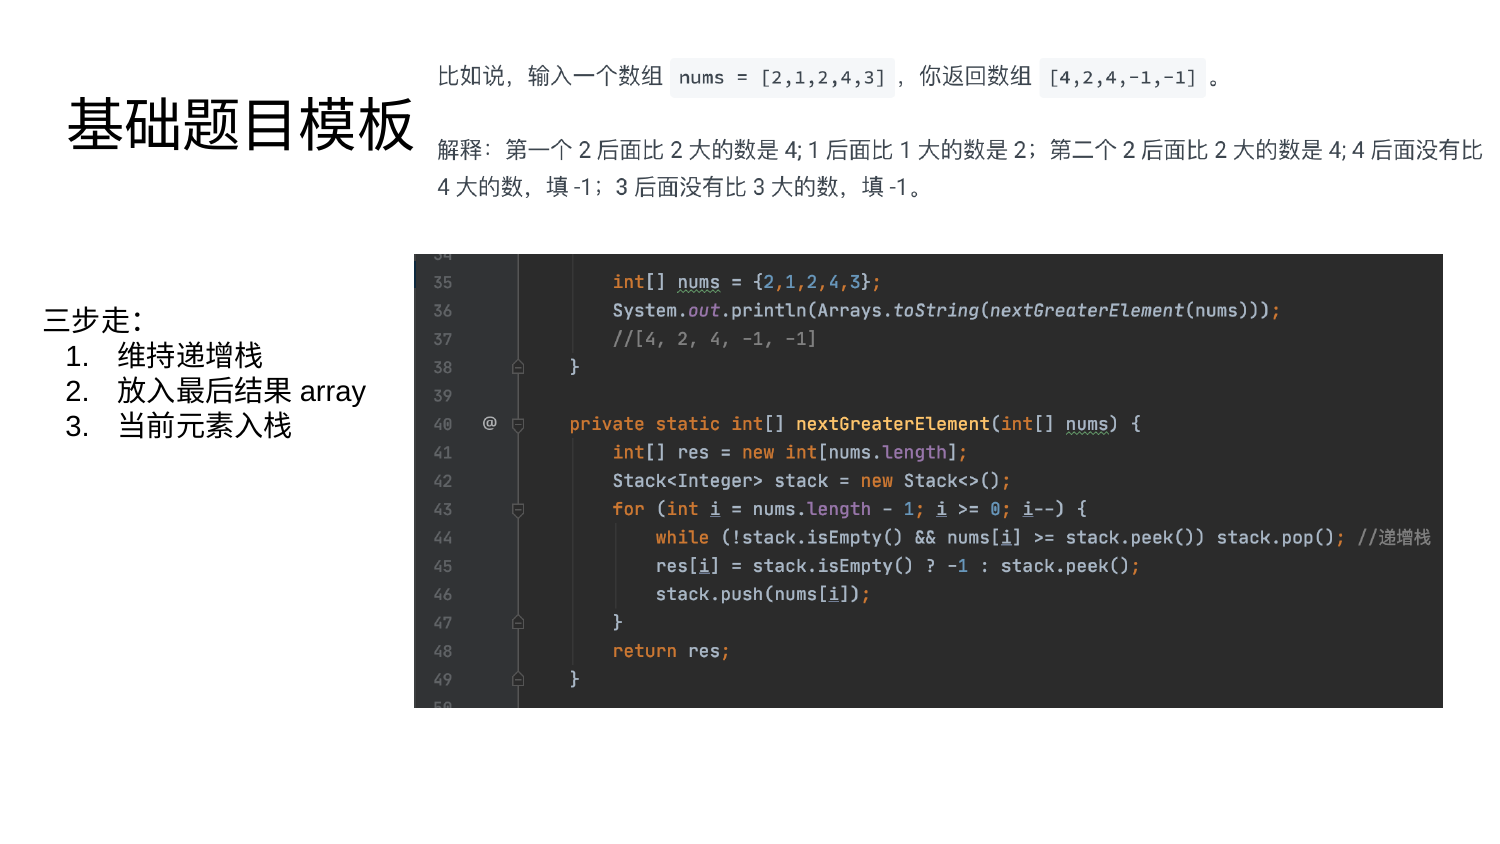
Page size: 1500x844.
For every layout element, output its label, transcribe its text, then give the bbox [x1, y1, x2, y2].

text_box 三步走： 维持递增栈 放入最后结果array 当前元素入栈 [27, 287, 397, 638]
picture [414, 39, 1500, 220]
title 基础题目模板 [51, 72, 409, 167]
picture [414, 254, 1443, 708]
